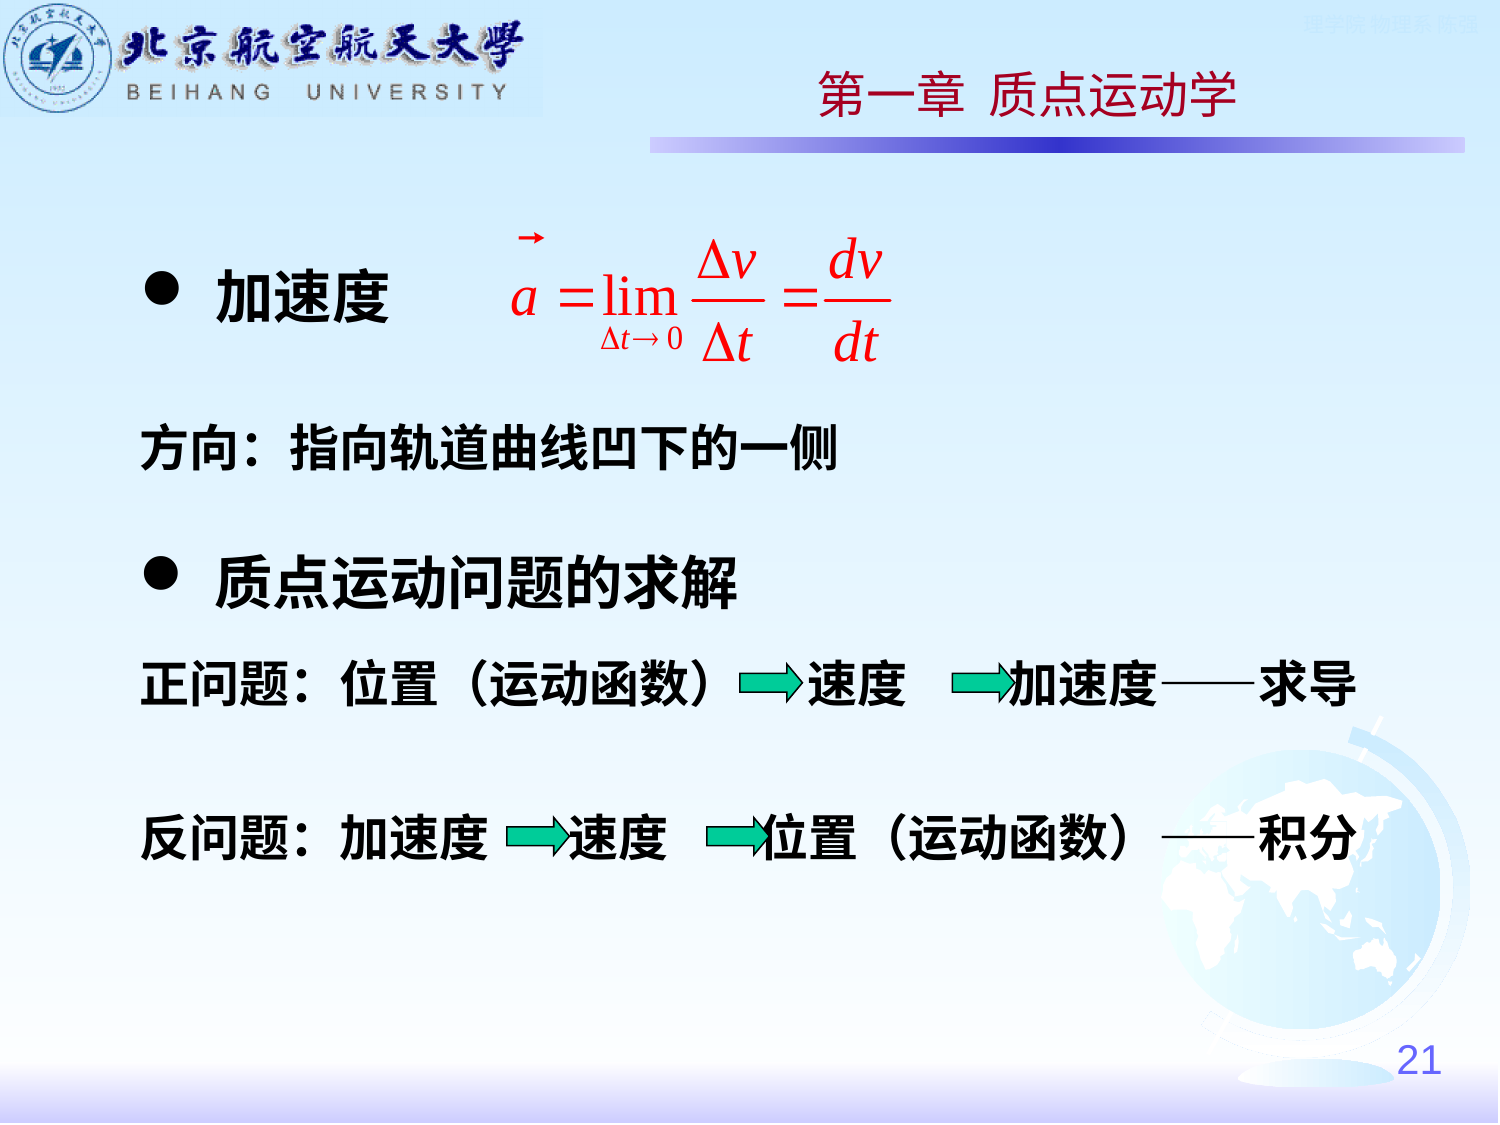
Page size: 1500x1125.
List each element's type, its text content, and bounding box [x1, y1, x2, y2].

text_box [706, 817, 770, 856]
text_box [506, 817, 570, 856]
text_box 第一章 质点运动学 [572, 48, 1482, 138]
slide_number 21 [1145, 1024, 1459, 1101]
text_box 方向：指向轨道曲线凹下的一侧 [124, 408, 1313, 484]
text_box [952, 663, 1015, 702]
text_box [739, 663, 803, 702]
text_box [500, 222, 897, 371]
text_box 正问题：位置（运动函数） 速度 加速度——求导 [125, 645, 1425, 720]
text_box 反问题：加速度 速度 位置（运动函数）——积分 [125, 798, 1425, 874]
text_box 加速度 [125, 253, 451, 338]
picture [0, 0, 543, 117]
text_box 质点运动问题的求解 [125, 538, 775, 624]
